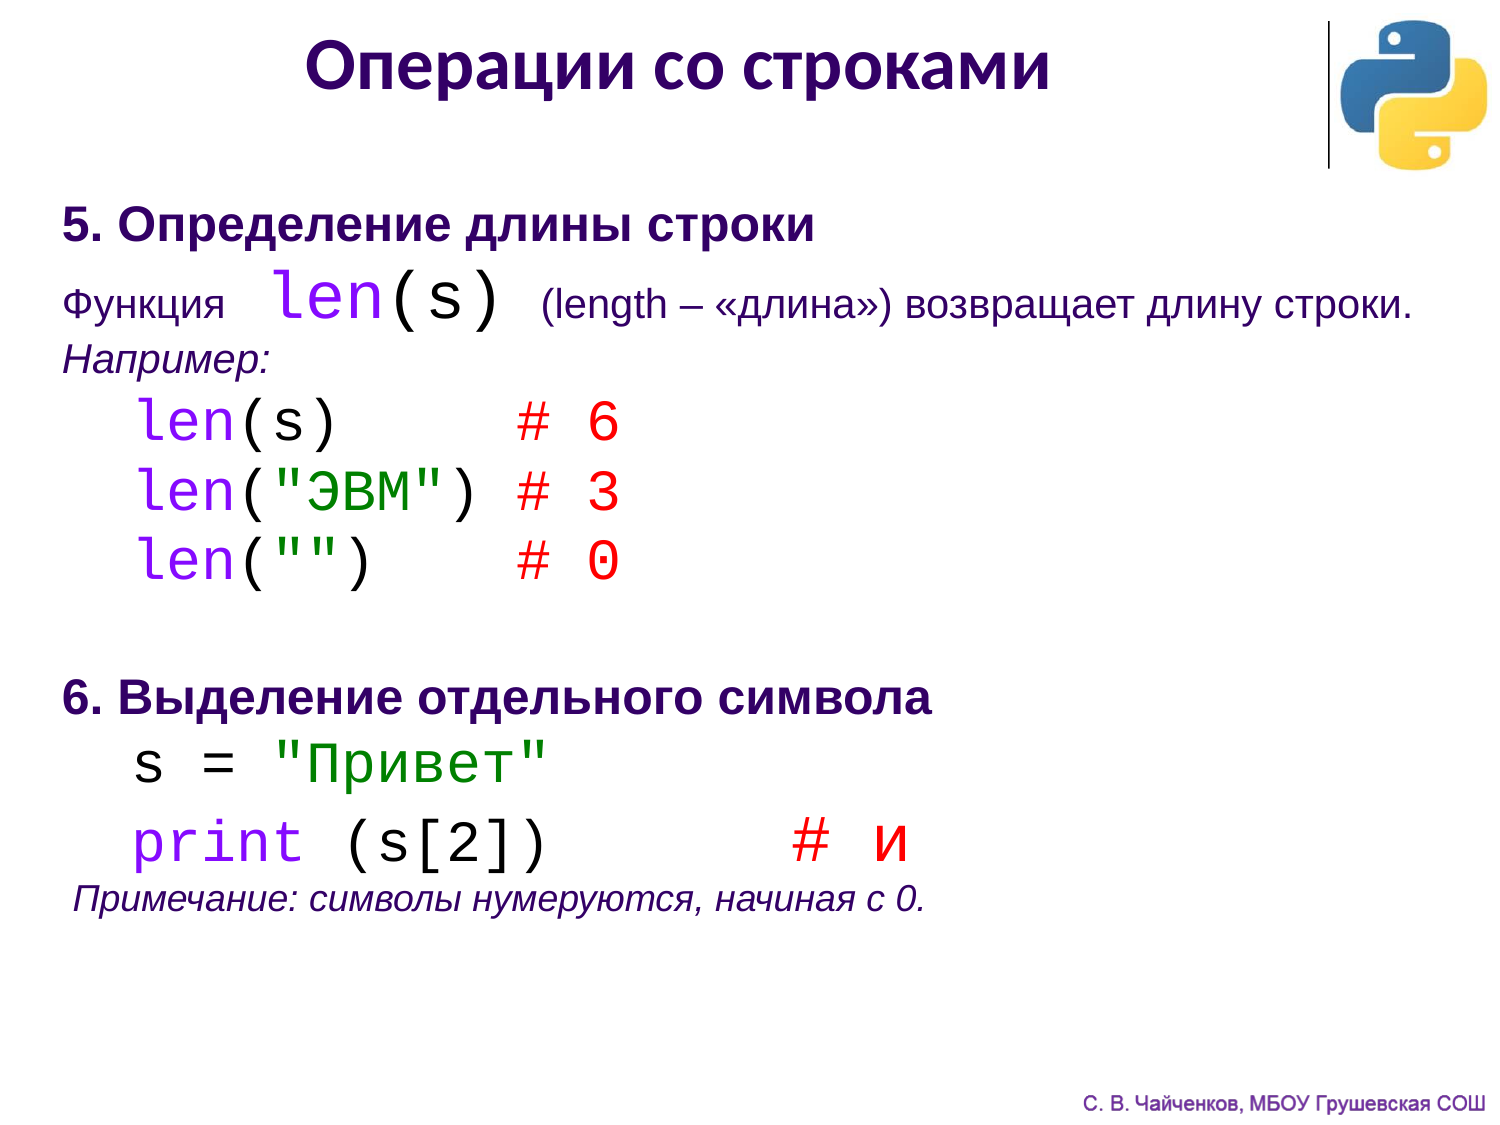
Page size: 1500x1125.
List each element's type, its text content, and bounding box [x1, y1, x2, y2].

text_box 5. Определение длины строки Функция len(s) (length – «длина») возвращает длину строки. Например: len(s) # 6 len("ЭВМ") # 3 len("") # 0 [47, 184, 1483, 600]
picture [1057, 1082, 1500, 1125]
picture [1334, 13, 1492, 179]
text_box 6. Выделение отдельного символа s = "Привет" print (s[2]) # и Примечание: символы нумеруются, начиная с 0. [47, 656, 1477, 927]
title Операции со строками [88, 0, 1270, 113]
